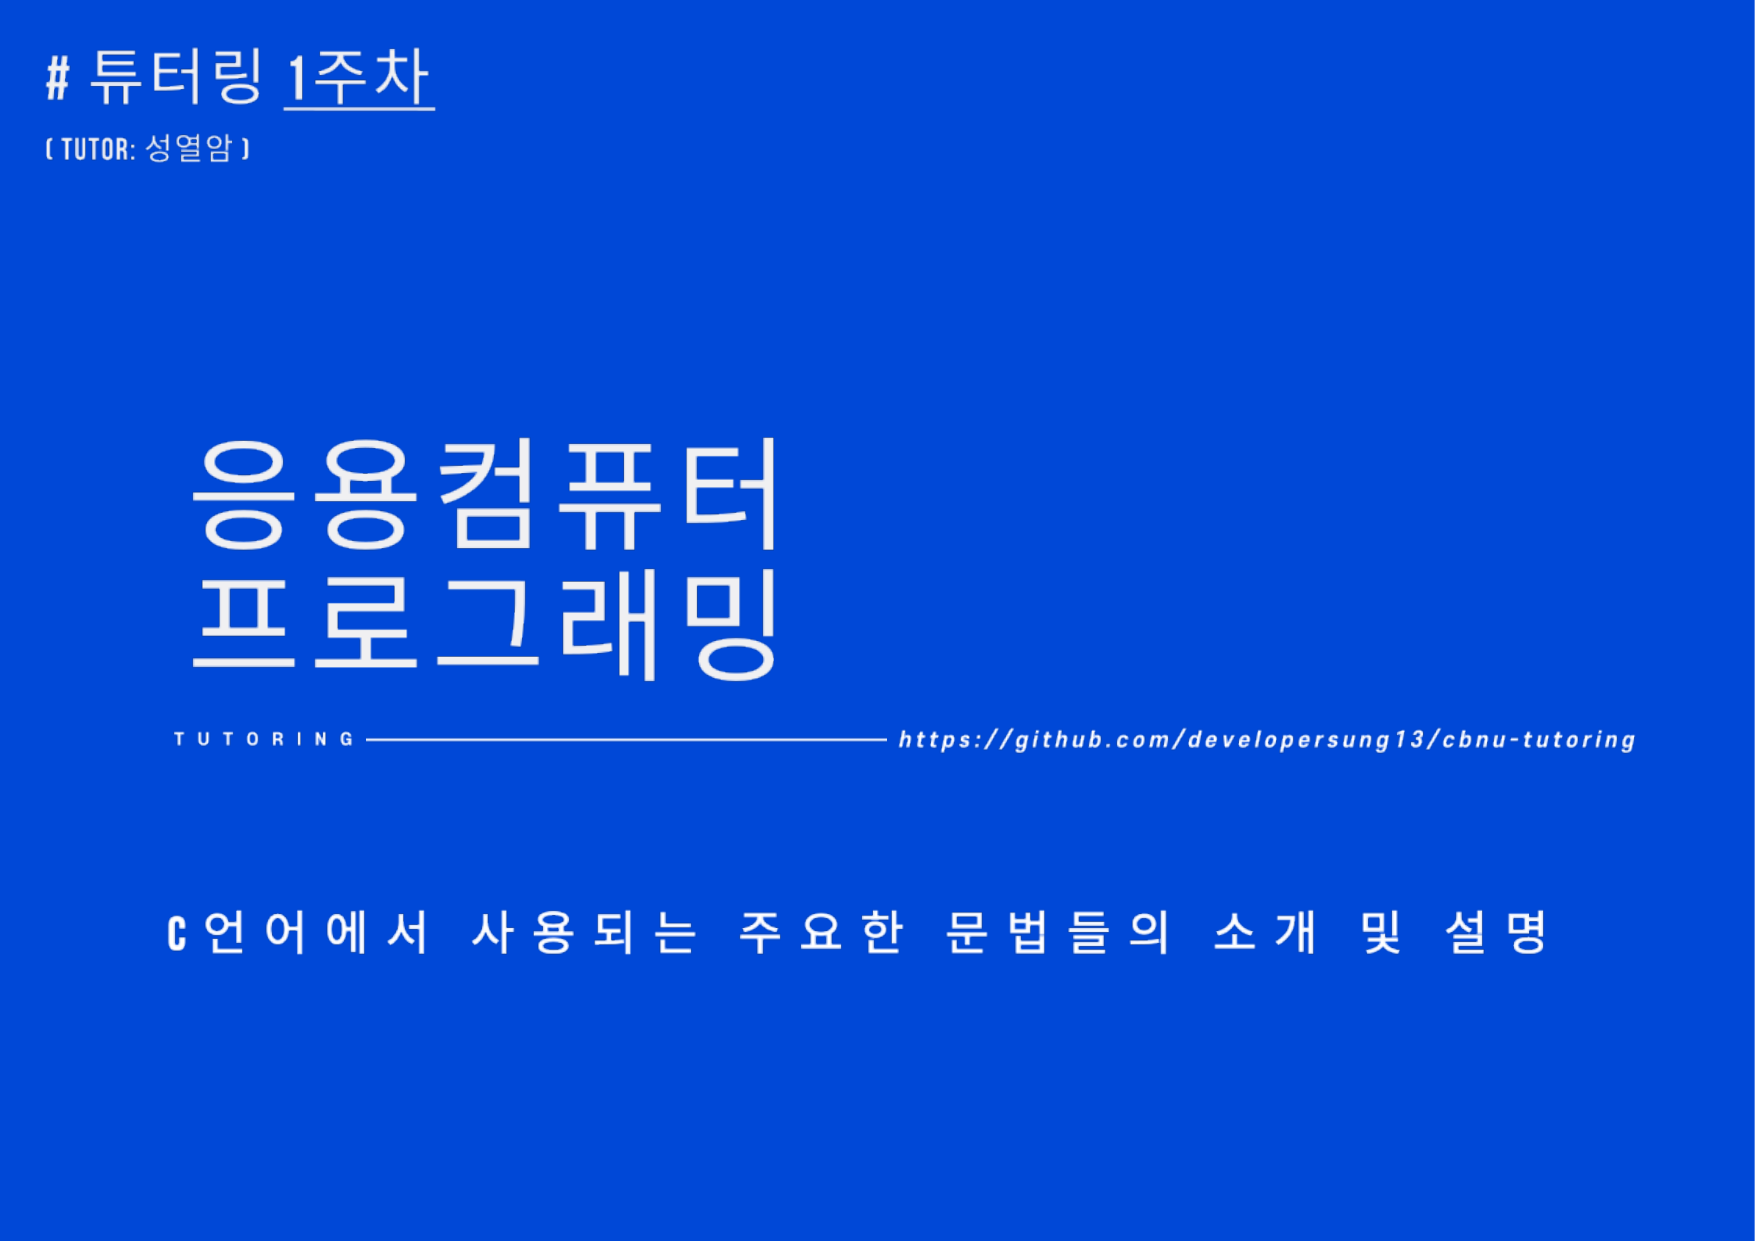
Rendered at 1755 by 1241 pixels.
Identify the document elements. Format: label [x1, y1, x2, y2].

picture [167, 397, 799, 754]
picture [895, 718, 1645, 763]
picture [160, 897, 1564, 977]
picture [35, 27, 477, 201]
text_box [799, 734, 887, 745]
